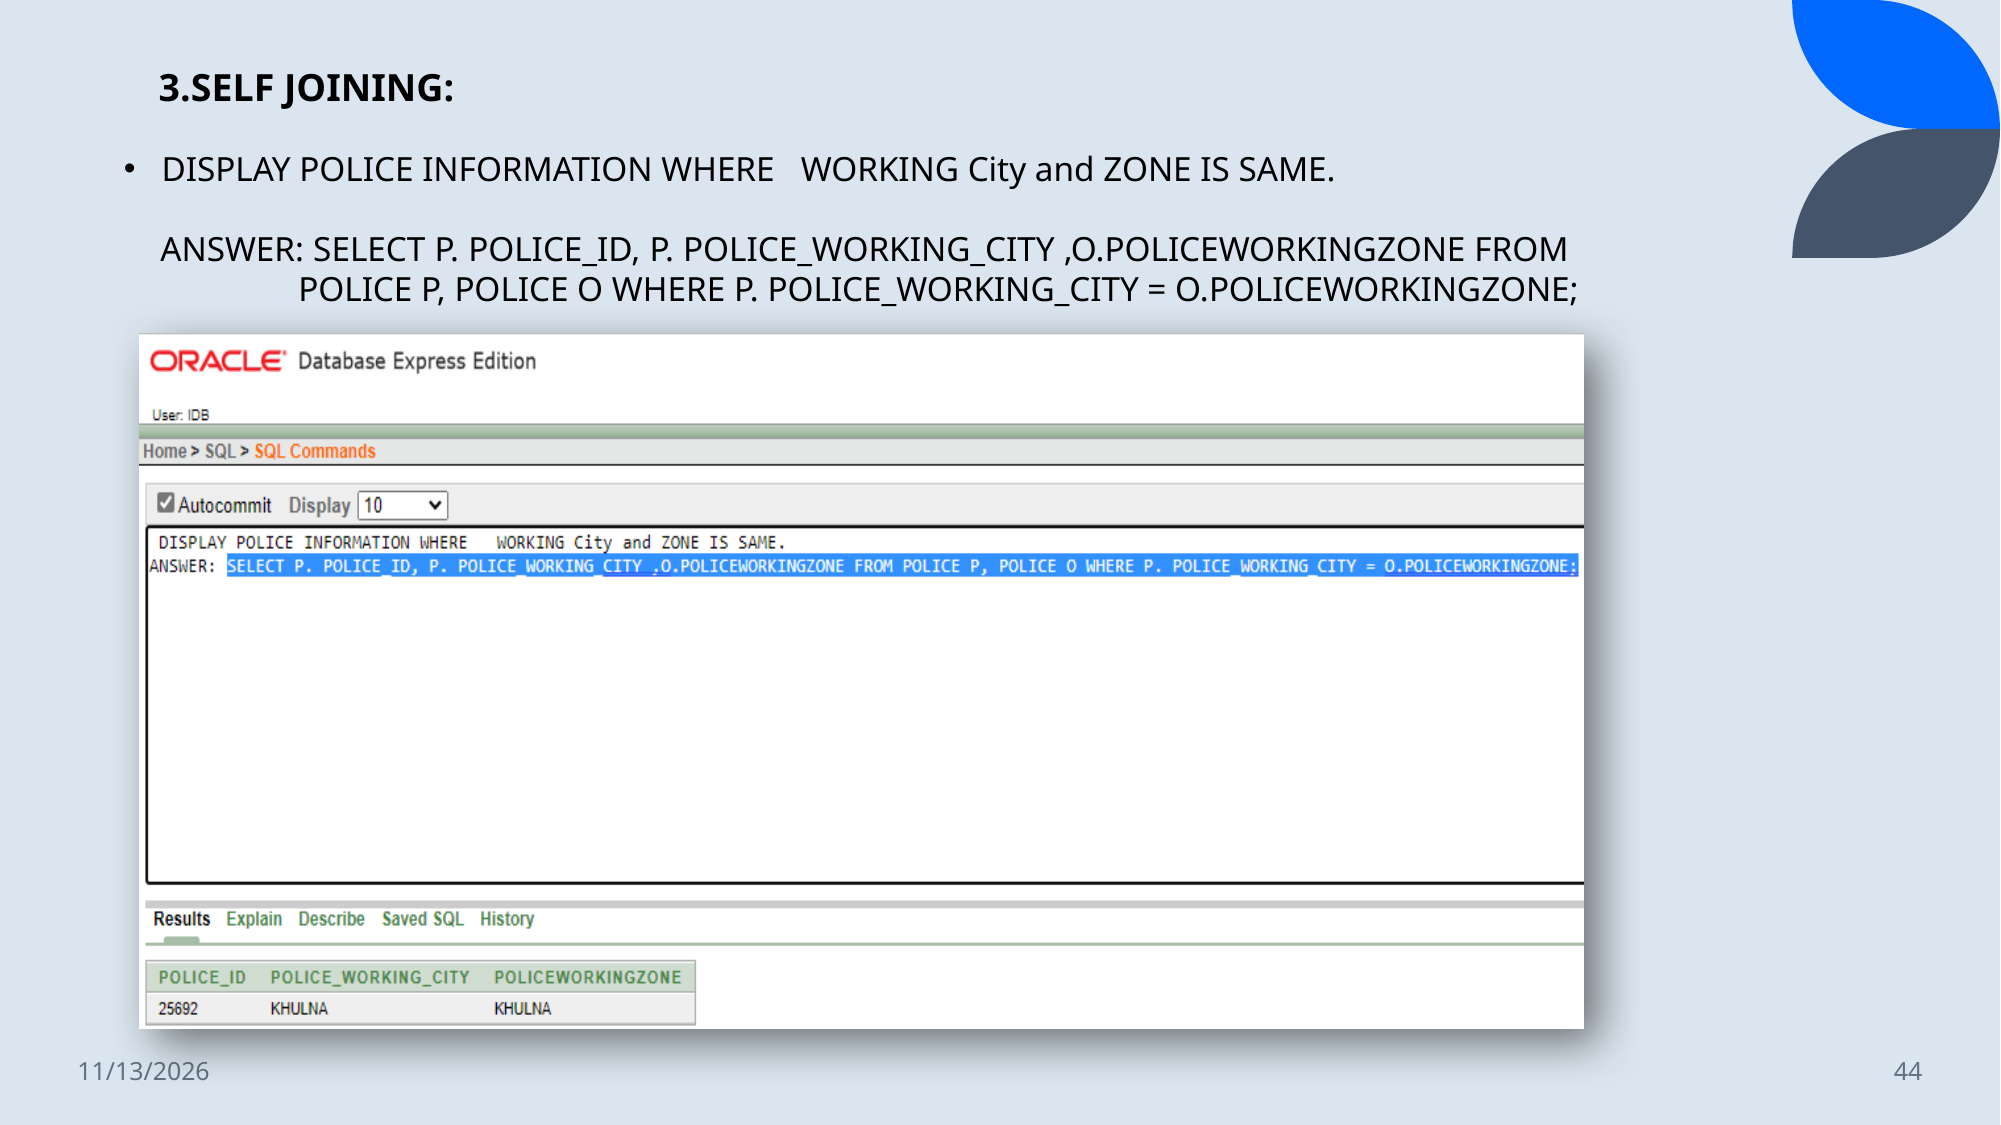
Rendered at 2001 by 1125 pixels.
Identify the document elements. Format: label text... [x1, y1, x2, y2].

picture [138, 333, 1584, 1029]
slide_number 44 [1665, 1042, 1938, 1103]
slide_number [62, 1042, 342, 1103]
text_box 3.SELF JOINING: DISPLAY POLICE INFORMATION WHERE WORKING City and ZONE IS SAME. ANSWER: SELECT P. POLICE_ID, P. POLICE_WORKING_CITY ,O.POLICEWORKINGZONE FROM POLICE P, POLICE O WHERE P. POLICE_WORKING_CITY = O.POLICEWORKINGZONE; [109, 56, 1613, 316]
